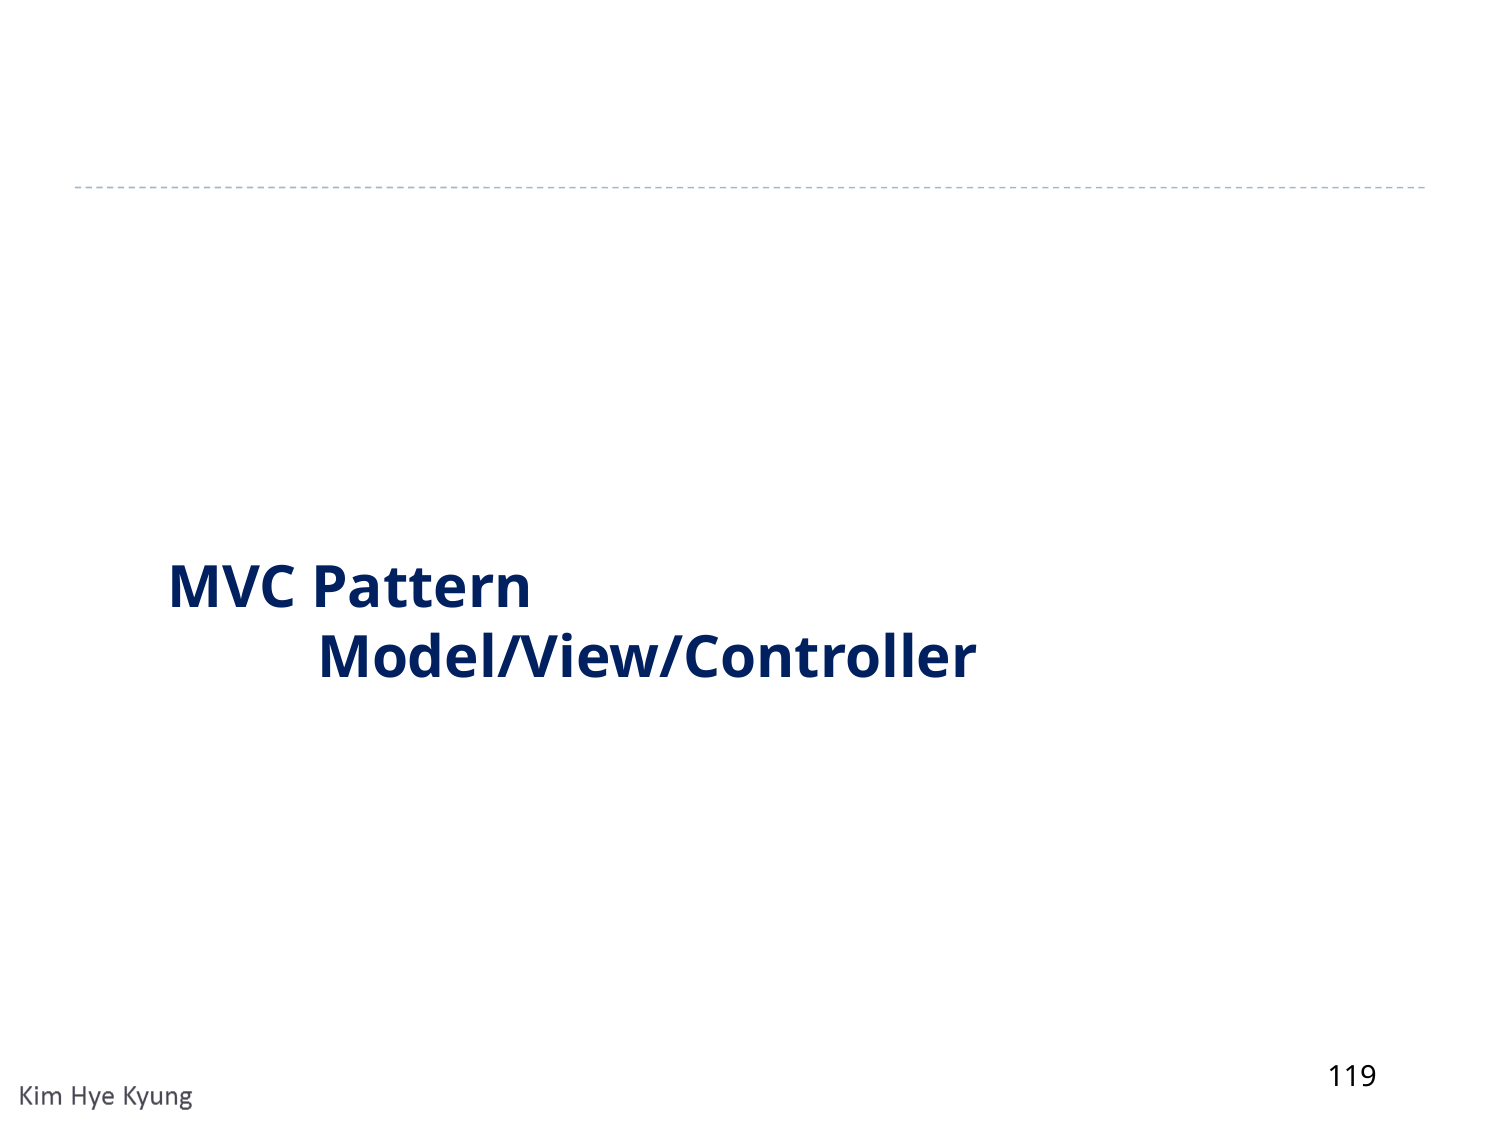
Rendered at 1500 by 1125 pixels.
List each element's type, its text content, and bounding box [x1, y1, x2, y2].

picture [0, 1068, 578, 1125]
text_box MVC Pattern Model/View/Controller [74, 187, 1425, 1050]
slide_number 119 [1312, 1050, 1438, 1110]
